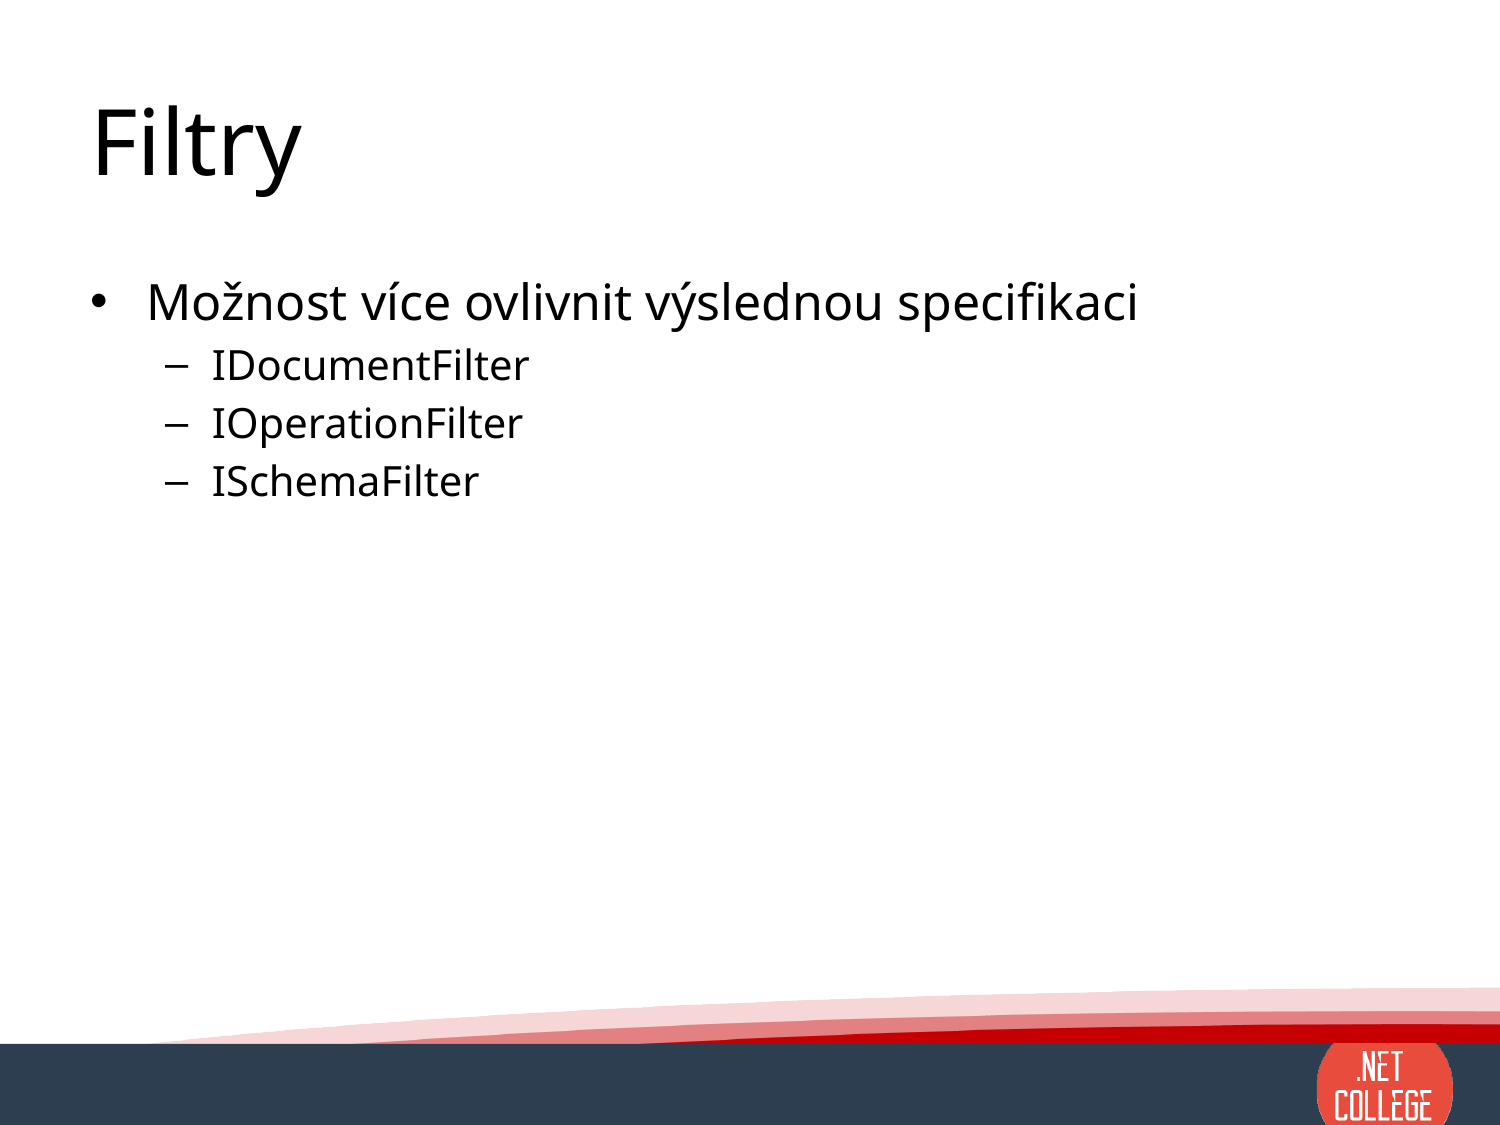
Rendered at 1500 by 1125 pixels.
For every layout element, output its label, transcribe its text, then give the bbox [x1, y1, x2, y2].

list Možnost více ovlivnit výslednou specifikaci IDocumentFilter IOperationFilter ISchemaFilter [75, 262, 1425, 1005]
picture [53, 987, 1500, 1125]
title Filtry [75, 45, 1425, 233]
